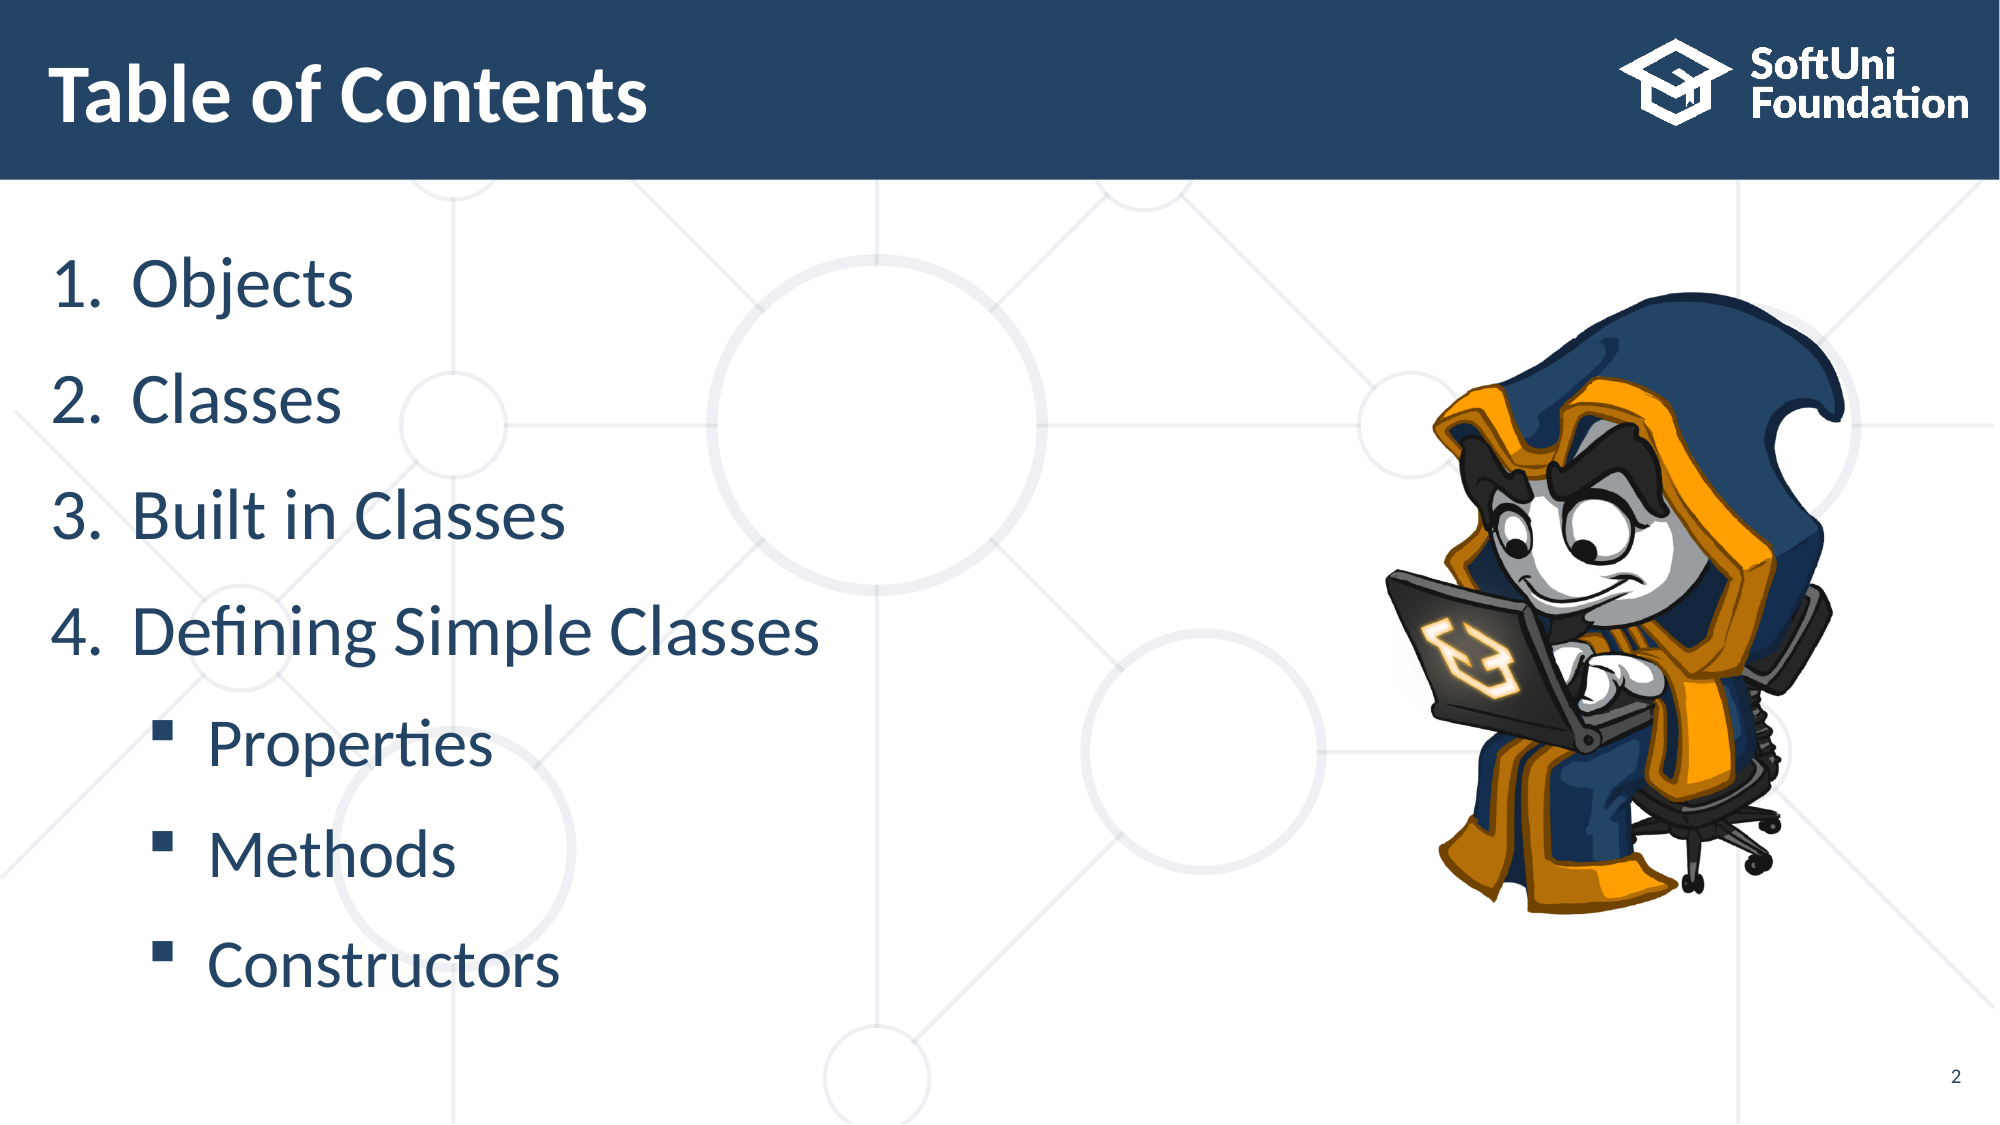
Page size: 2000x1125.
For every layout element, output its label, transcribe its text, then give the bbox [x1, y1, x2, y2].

picture [1618, 38, 1968, 126]
title Table of Contents [31, 16, 1591, 162]
slide_number 2 [1896, 1049, 1968, 1101]
list Objects Classes Built in Classes Defining Simple Classes Properties Methods Constructors [32, 224, 1375, 1012]
picture [1375, 231, 1884, 951]
